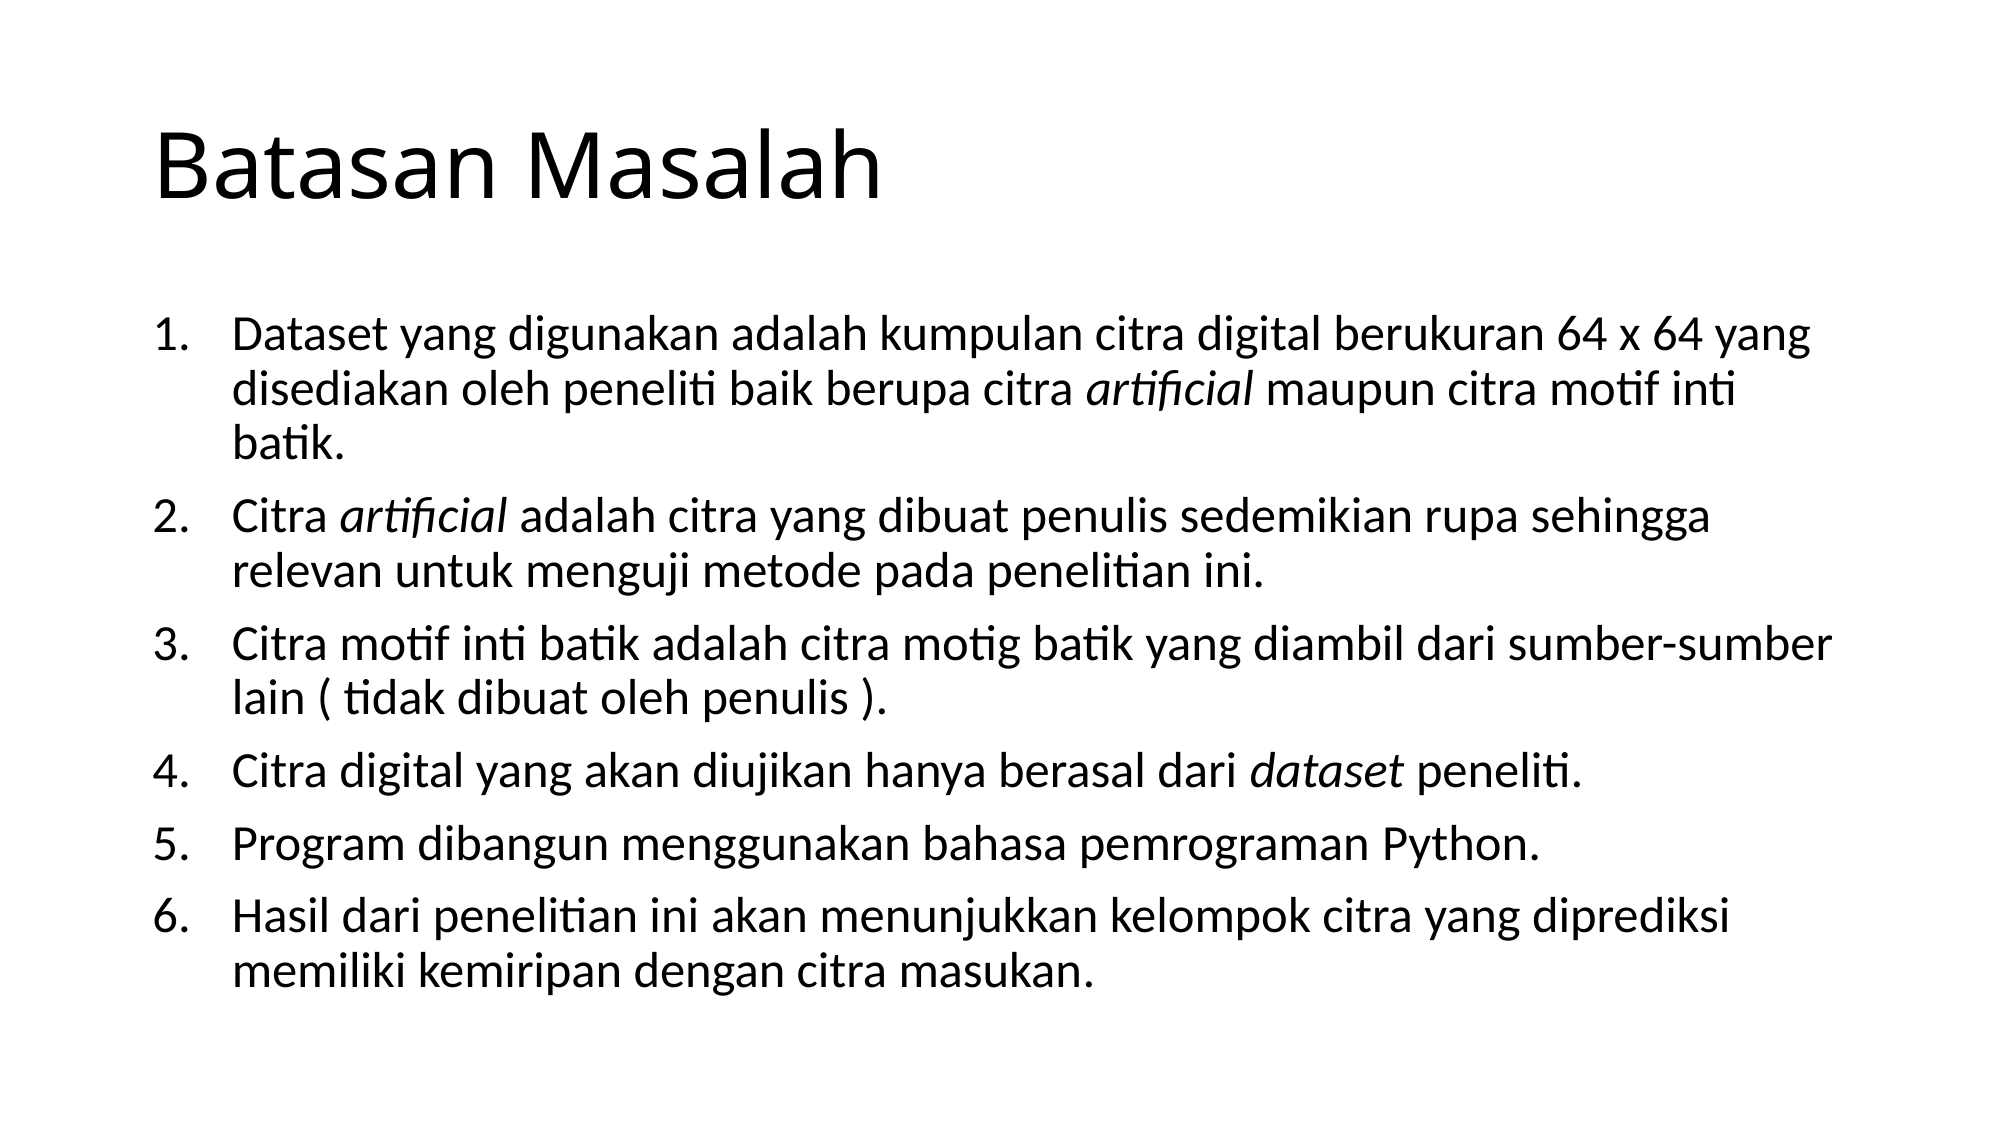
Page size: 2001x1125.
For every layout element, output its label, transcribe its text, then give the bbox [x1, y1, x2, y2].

title Batasan Masalah [137, 59, 1863, 278]
list Dataset yang digunakan adalah kumpulan citra digital berukuran 64 x 64 yang disediakan oleh peneliti baik berupa citra artificial maupun citra motif inti batik. Citra artificial adalah citra yang dibuat penulis sedemikian rupa sehingga relevan untuk menguji metode pada penelitian ini. Citra motif inti batik adalah citra motig batik yang diambil dari sumber-sumber lain ( tidak dibuat oleh penulis ). Citra digital yang akan diujikan hanya berasal dari dataset peneliti. Program dibangun menggunakan bahasa pemrograman Python. Hasil dari penelitian ini akan menunjukkan kelompok citra yang diprediksi memiliki kemiripan dengan citra masukan. [137, 299, 1863, 1014]
